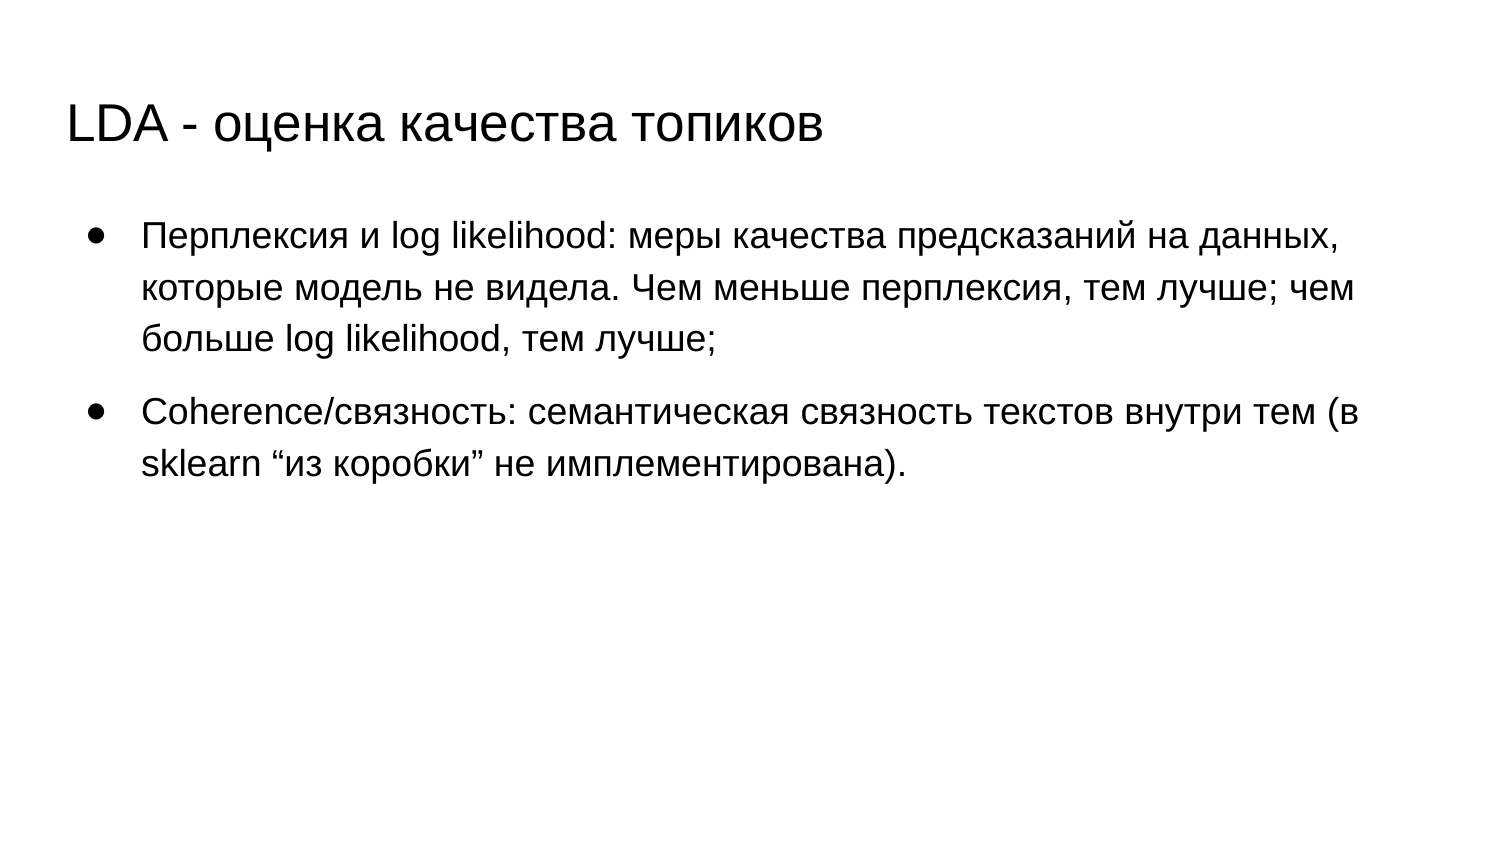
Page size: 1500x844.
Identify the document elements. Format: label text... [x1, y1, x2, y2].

list Перплексия и log likelihood: меры качества предсказаний на данных, которые модель не видела. Чем меньше перплексия, тем лучше; чем больше log likelihood, тем лучше; Coherence/связность: семантическая связность текстов внутри тем (в sklearn “из коробки” не имплементирована). [51, 189, 1449, 750]
title LDA - оценка качества топиков [51, 72, 1449, 167]
